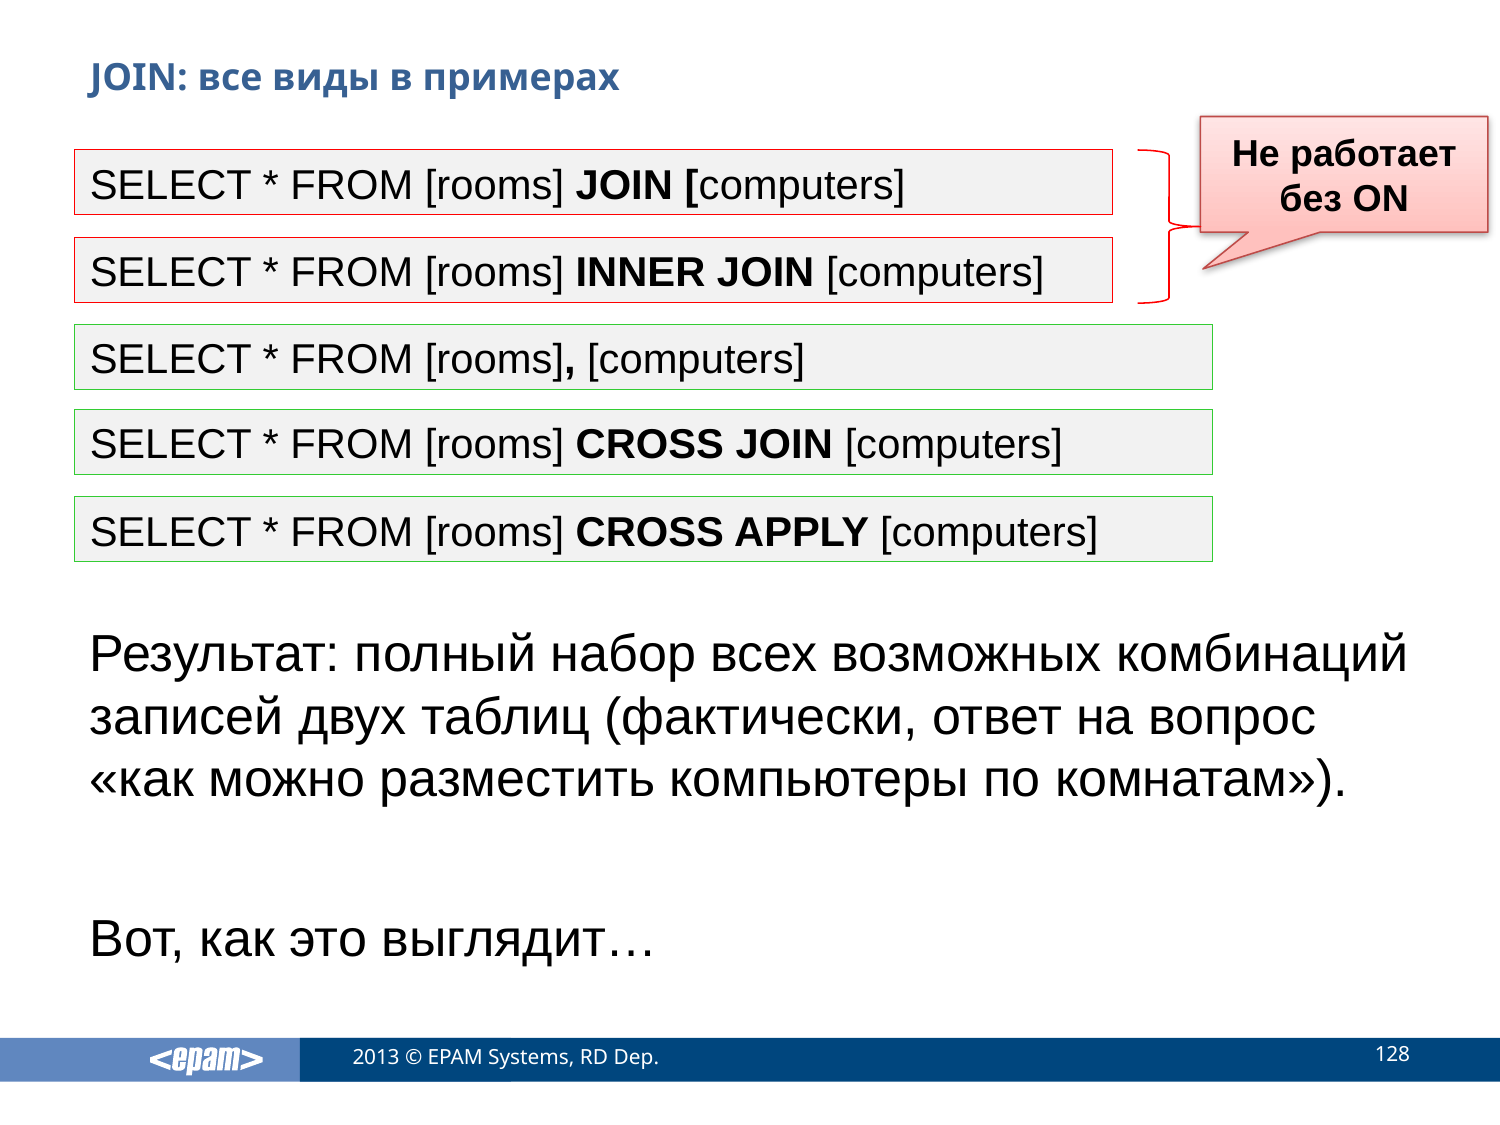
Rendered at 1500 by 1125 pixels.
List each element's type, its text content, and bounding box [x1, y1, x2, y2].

text_box SELECT * FROM [rooms] CROSS APPLY [computers] [74, 496, 1213, 562]
text_box SELECT * FROM [rooms] CROSS JOIN [computers] [74, 409, 1213, 475]
text_box SELECT * FROM [rooms], [computers] [74, 324, 1213, 390]
text_box [1137, 149, 1202, 304]
text_box SELECT * FROM [rooms] INNER JOIN [computers] [74, 237, 1113, 303]
text_box SELECT * FROM [rooms] JOIN [computers] [74, 149, 1113, 215]
title JOIN: все виды в примерах [75, 45, 1425, 163]
footer 2013 © EPAM Systems, RD Dep. [337, 1028, 738, 1088]
text_box Не работает без ON [1199, 115, 1489, 270]
text_box Вот, как это выглядит… [74, 896, 1425, 974]
text_box Результат: полный набор всех возможных комбинаций записей двух таблиц (фактически, ответ на вопрос «как можно разместить компьютеры по комнатам»). [74, 612, 1425, 815]
slide_number 128 [1262, 1025, 1425, 1085]
